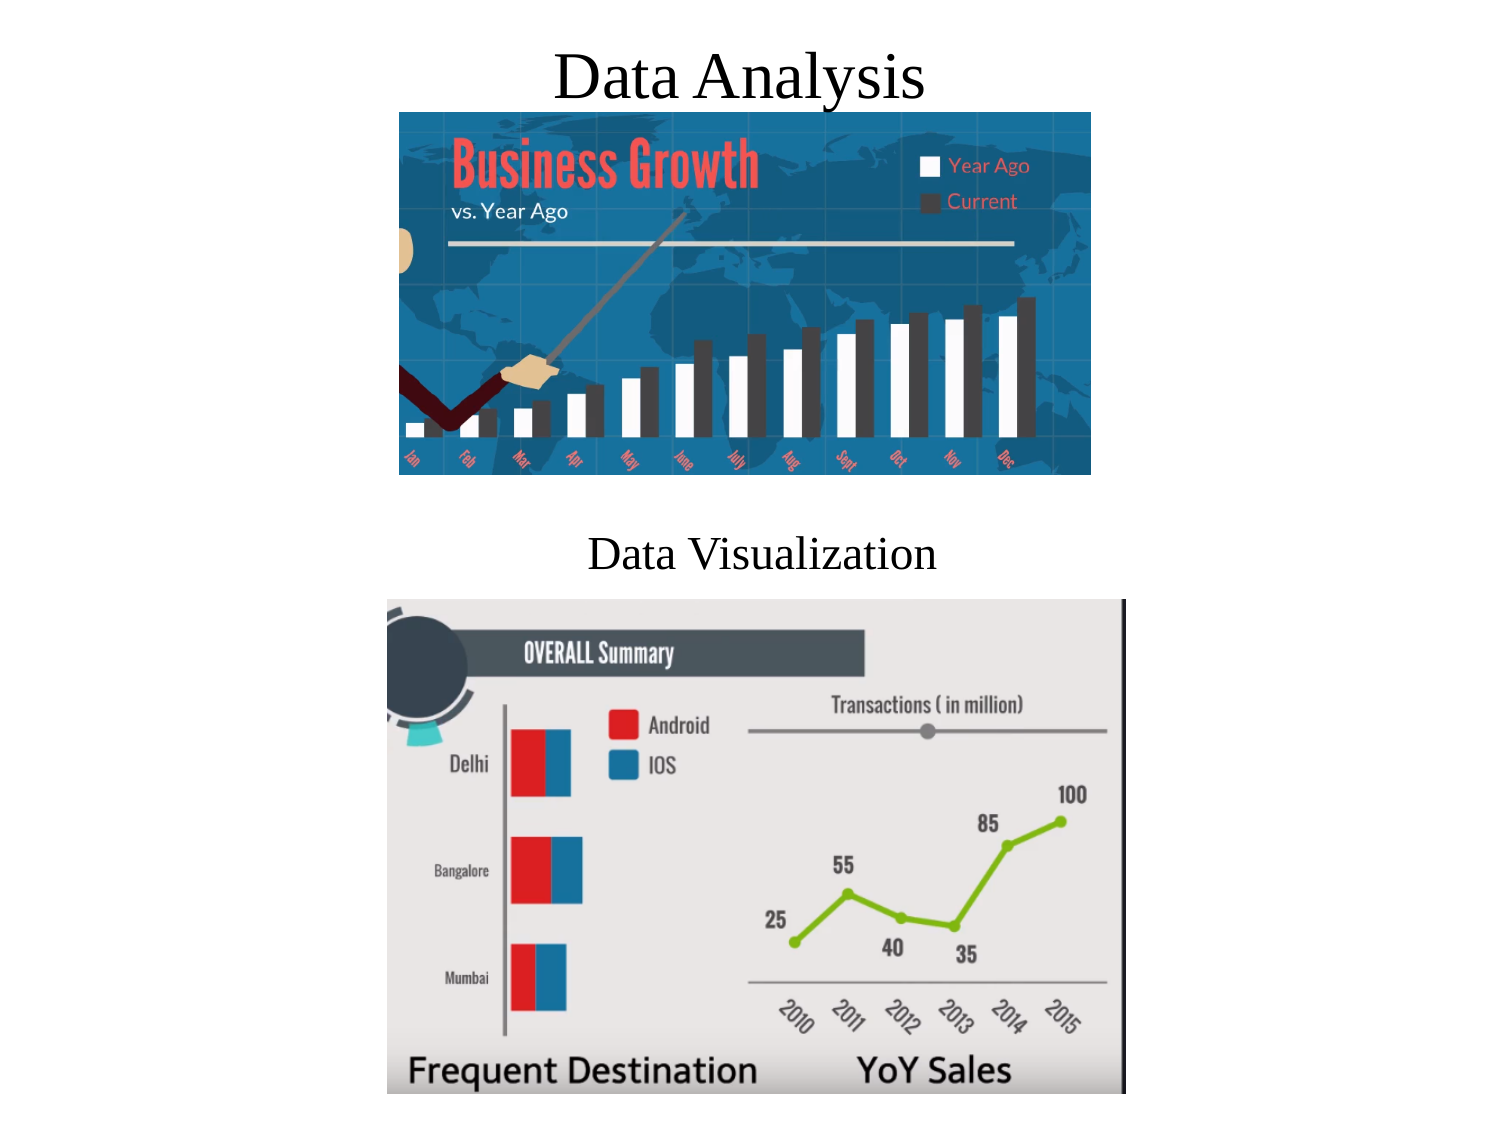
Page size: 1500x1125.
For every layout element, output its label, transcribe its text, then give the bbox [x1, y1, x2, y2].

title Data Visualization [87, 399, 1438, 588]
text_box Data Analysis [539, 24, 943, 110]
picture [387, 599, 1126, 1094]
picture [399, 112, 1091, 476]
